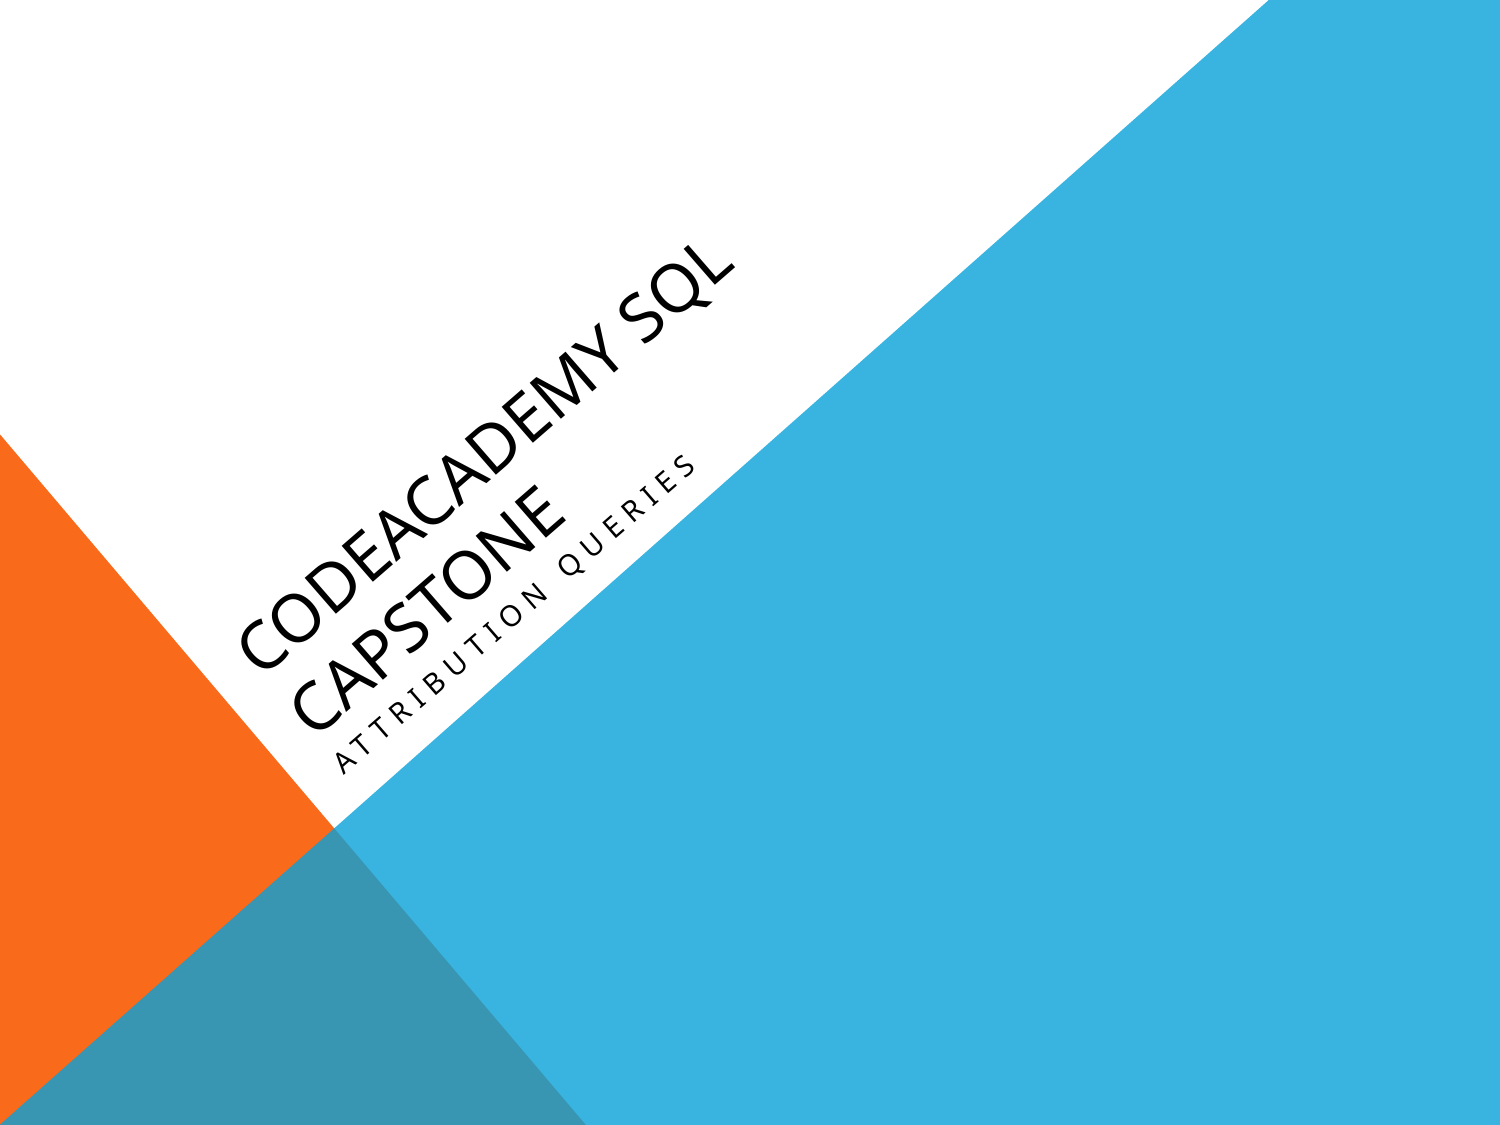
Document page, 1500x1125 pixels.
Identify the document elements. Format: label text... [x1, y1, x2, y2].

title CodeAcademy sql capstone [182, 4, 1012, 761]
subtitle Attribution queries [312, 61, 1154, 804]
